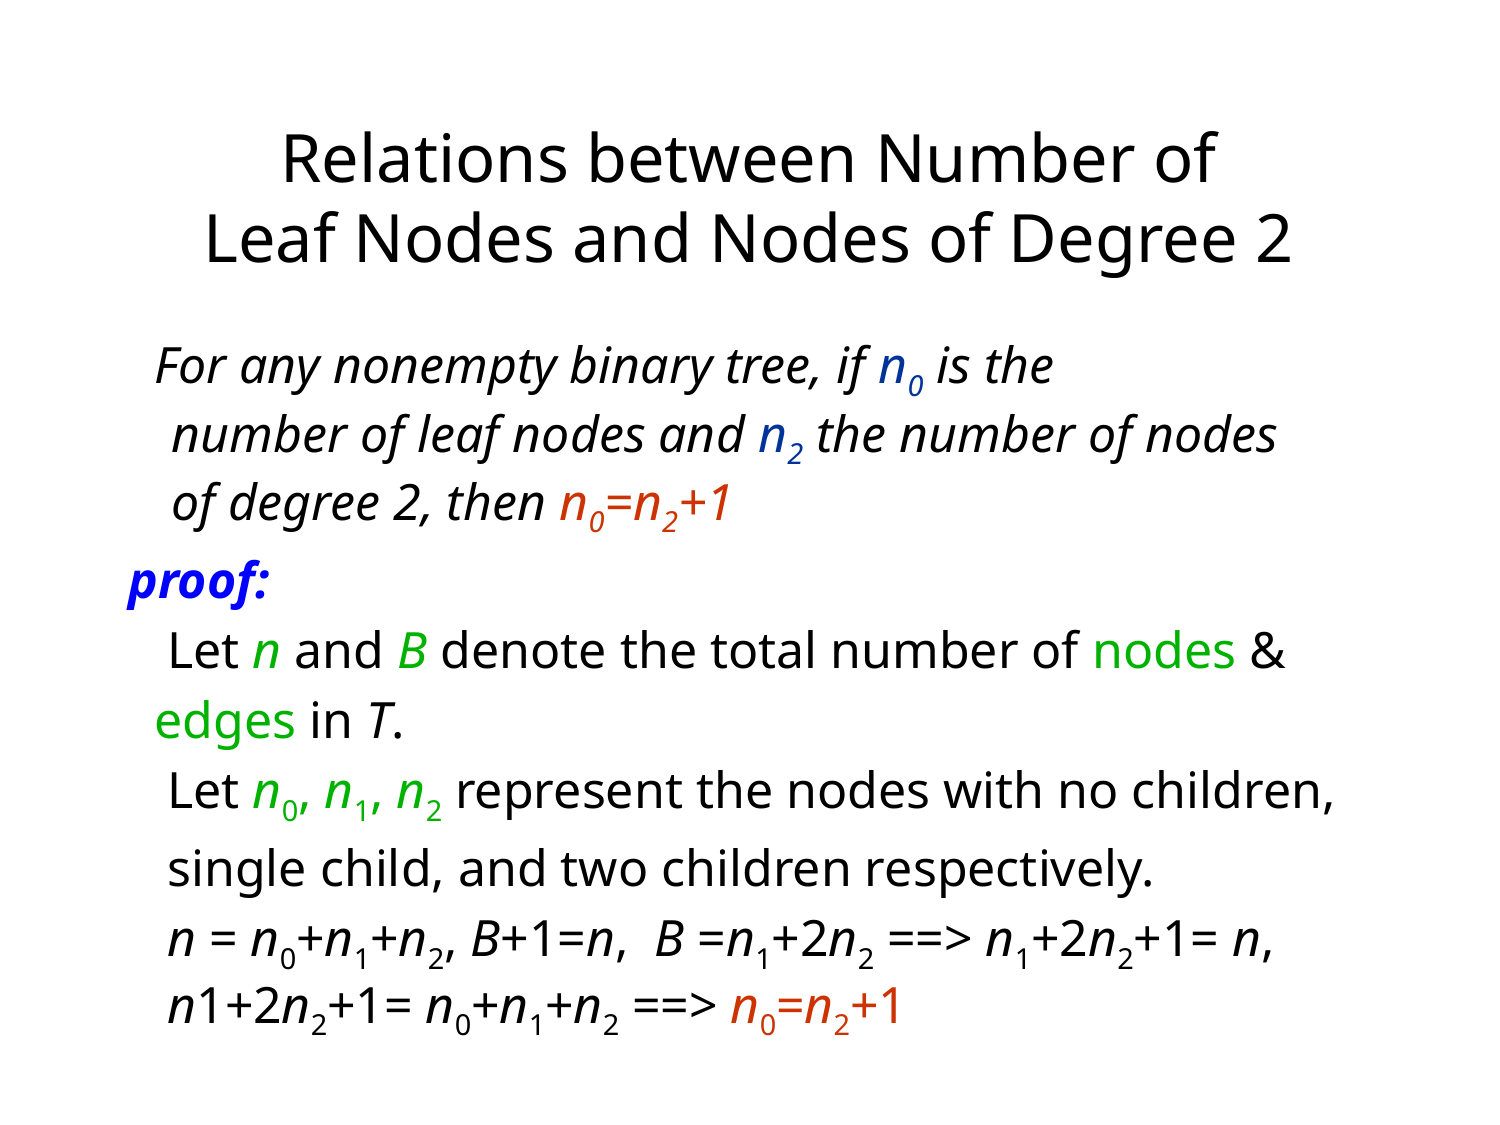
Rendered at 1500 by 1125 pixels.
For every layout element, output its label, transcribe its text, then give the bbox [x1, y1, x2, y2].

text_box For any nonempty binary tree, if n0 is the number of leaf nodes and n2 the number of nodes of degree 2, then n0=n2+1 proof: Let n and B denote the total number of nodes & edges in T. Let n0, n1, n2 represent the nodes with no children, single child, and two children respectively. n = n0+n1+n2, B+1=n, B =n1+2n2 ==> n1+2n2+1= n, n1+2n2+1= n0+n1+n2 ==> n0=n2+1 [100, 326, 1436, 1071]
text_box Relations between Number of Leaf Nodes and Nodes of Degree 2 [41, 101, 1457, 290]
